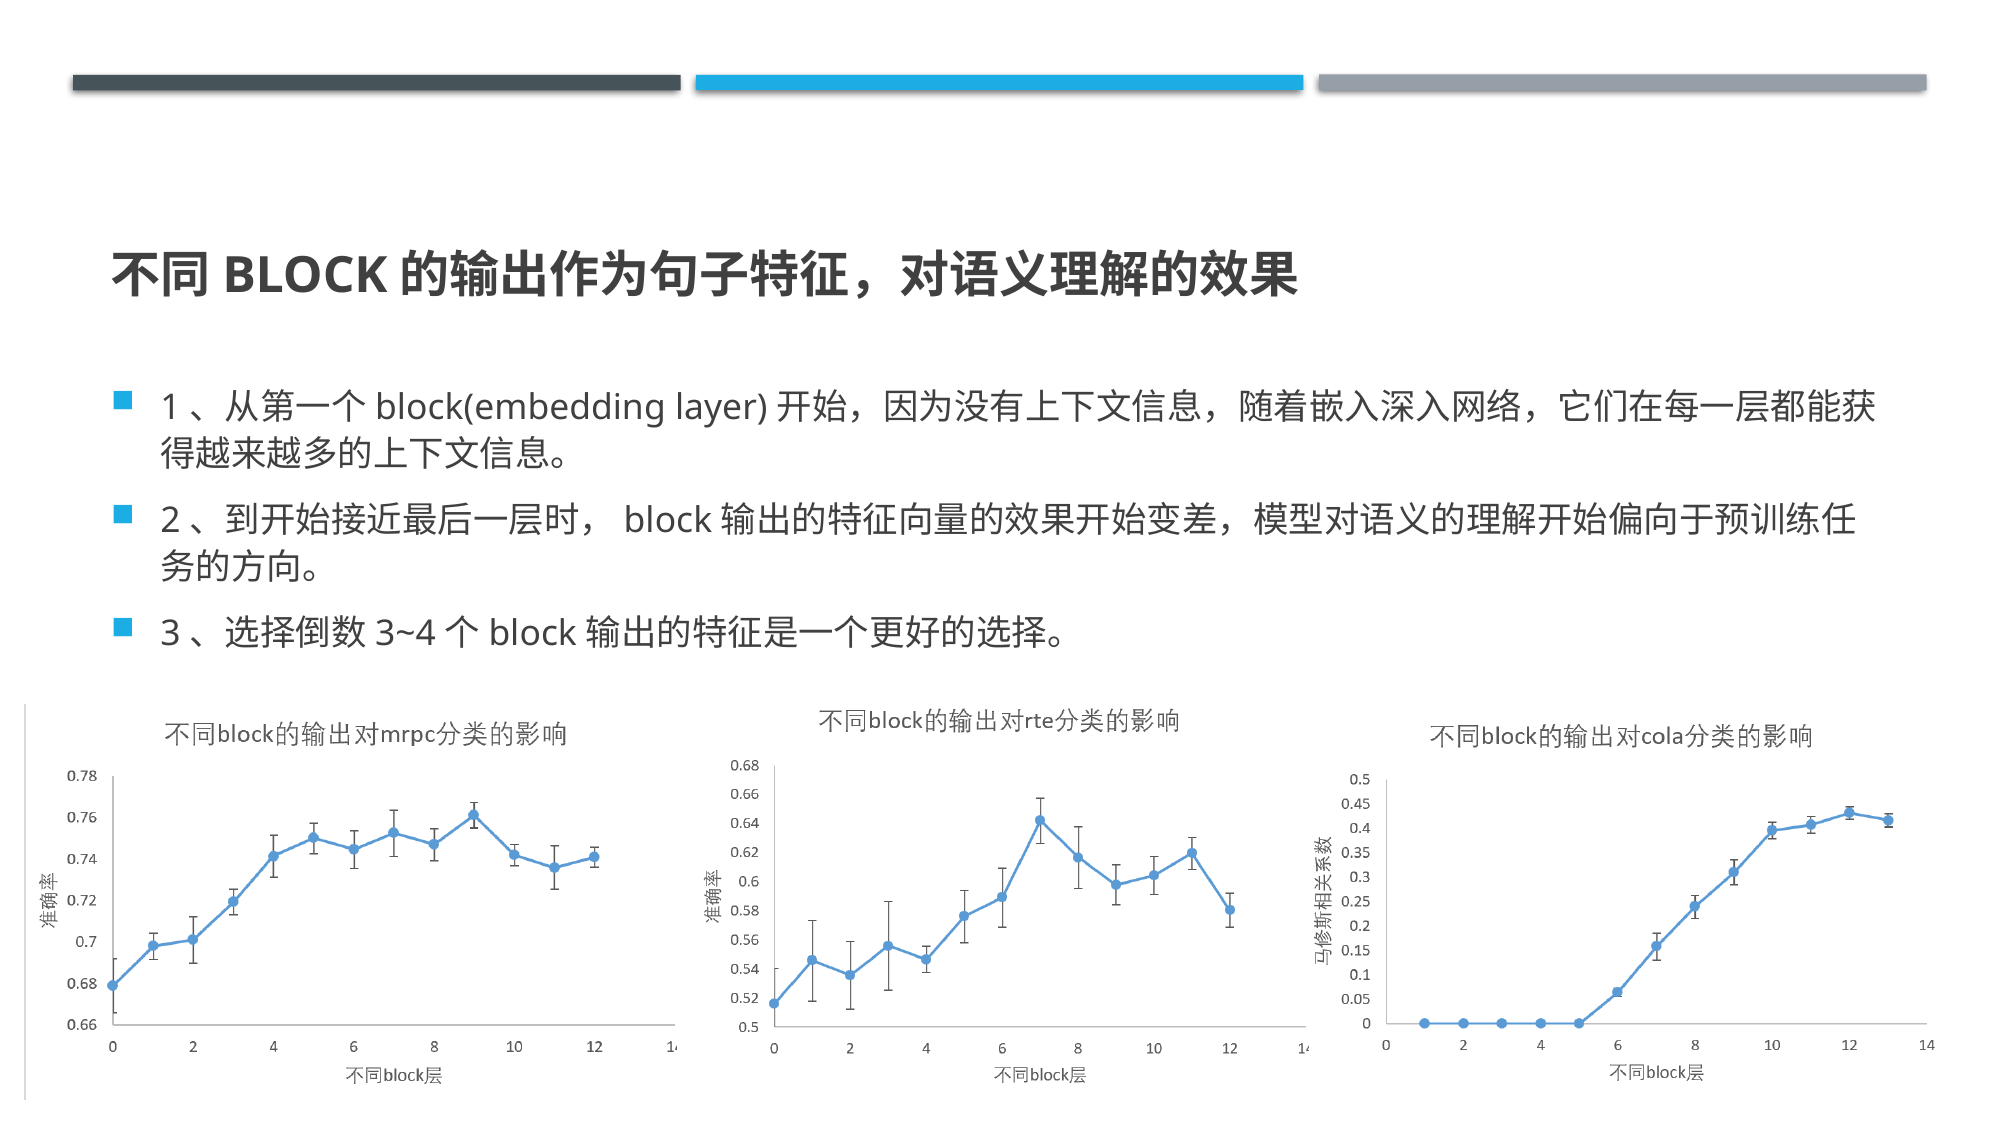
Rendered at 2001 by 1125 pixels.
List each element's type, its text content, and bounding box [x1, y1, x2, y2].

title 不同block的输出作为句子特征，对语义理解的效果 [95, 115, 1905, 311]
picture [23, 693, 1947, 1100]
list 1、从第一个block(embedding layer)开始，因为没有上下文信息，随着嵌入深入网络，它们在每一层都能获得越来越多的上下文信息。 2、到开始接近最后一层时，block输出的特征向量的效果开始变差，模型对语义的理解开始偏向于预训练任务的方向。 3、选择倒数3~4个block输出的特征是一个更好的选择。 [95, 383, 1905, 713]
